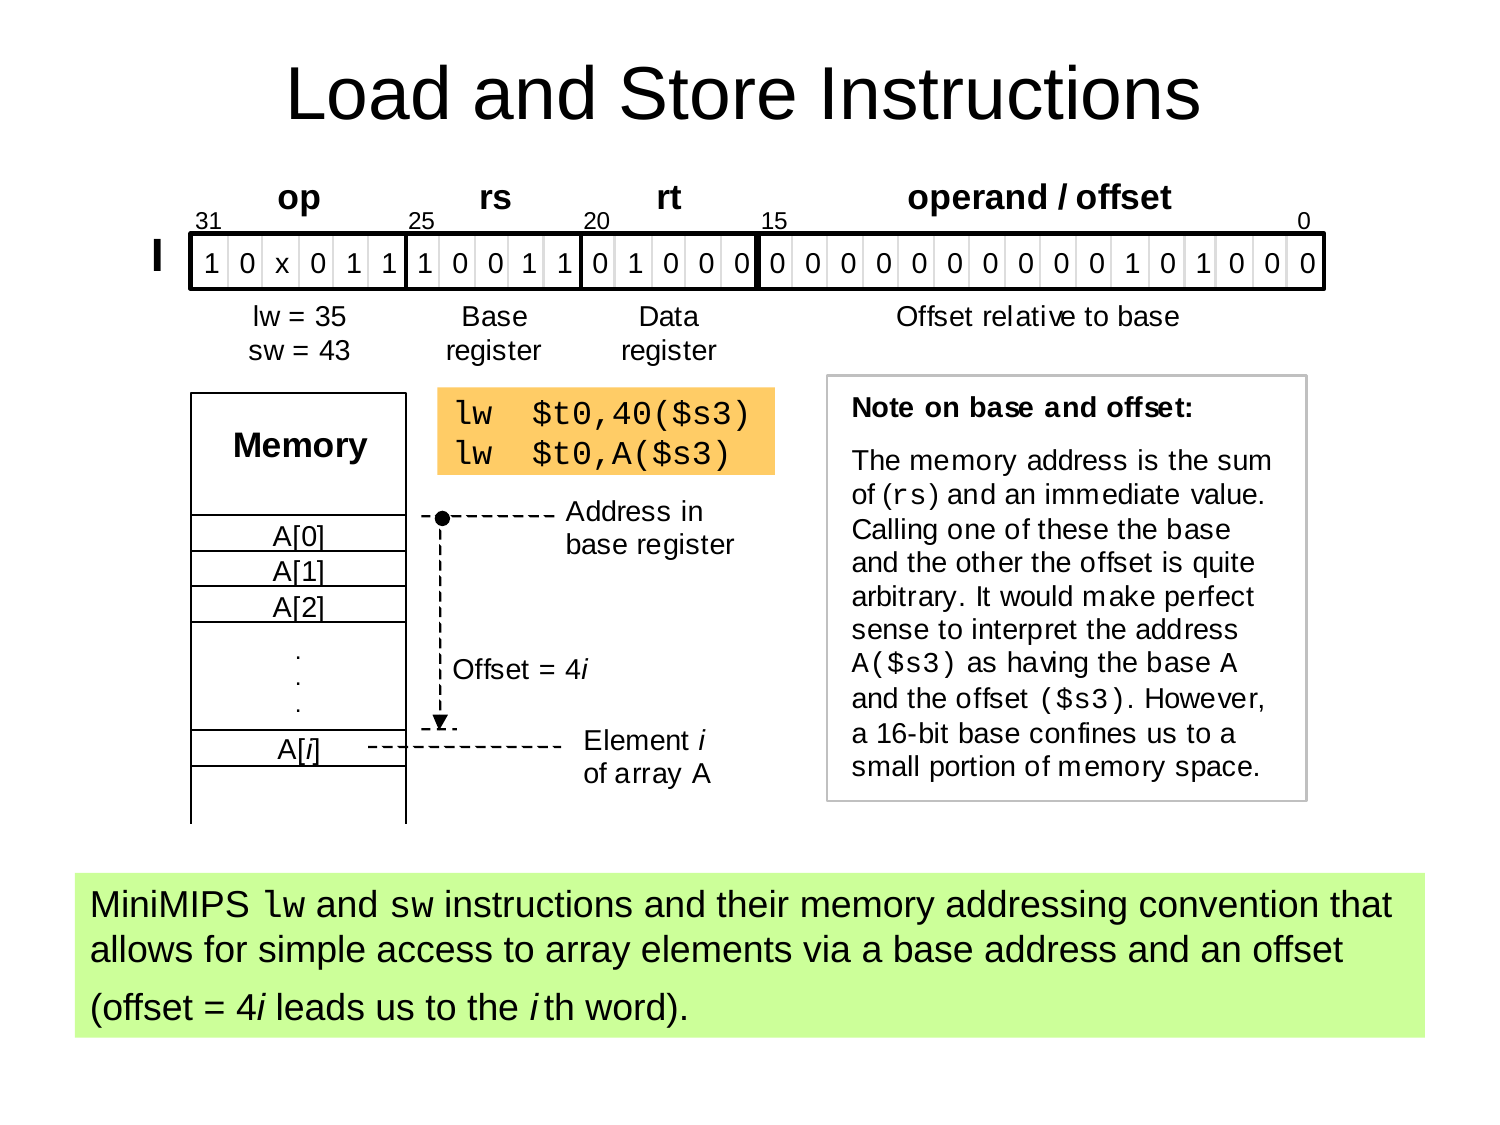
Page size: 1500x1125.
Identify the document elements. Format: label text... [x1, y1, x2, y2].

text_box MiniMIPS lw and sw instructions and their memory addressing convention that allows for simple access to array elements via a base address and an offset (offset = 4i leads us to the i th word). [74, 872, 1425, 1038]
title Load and Store Instructions [62, 41, 1426, 139]
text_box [137, 162, 1338, 824]
